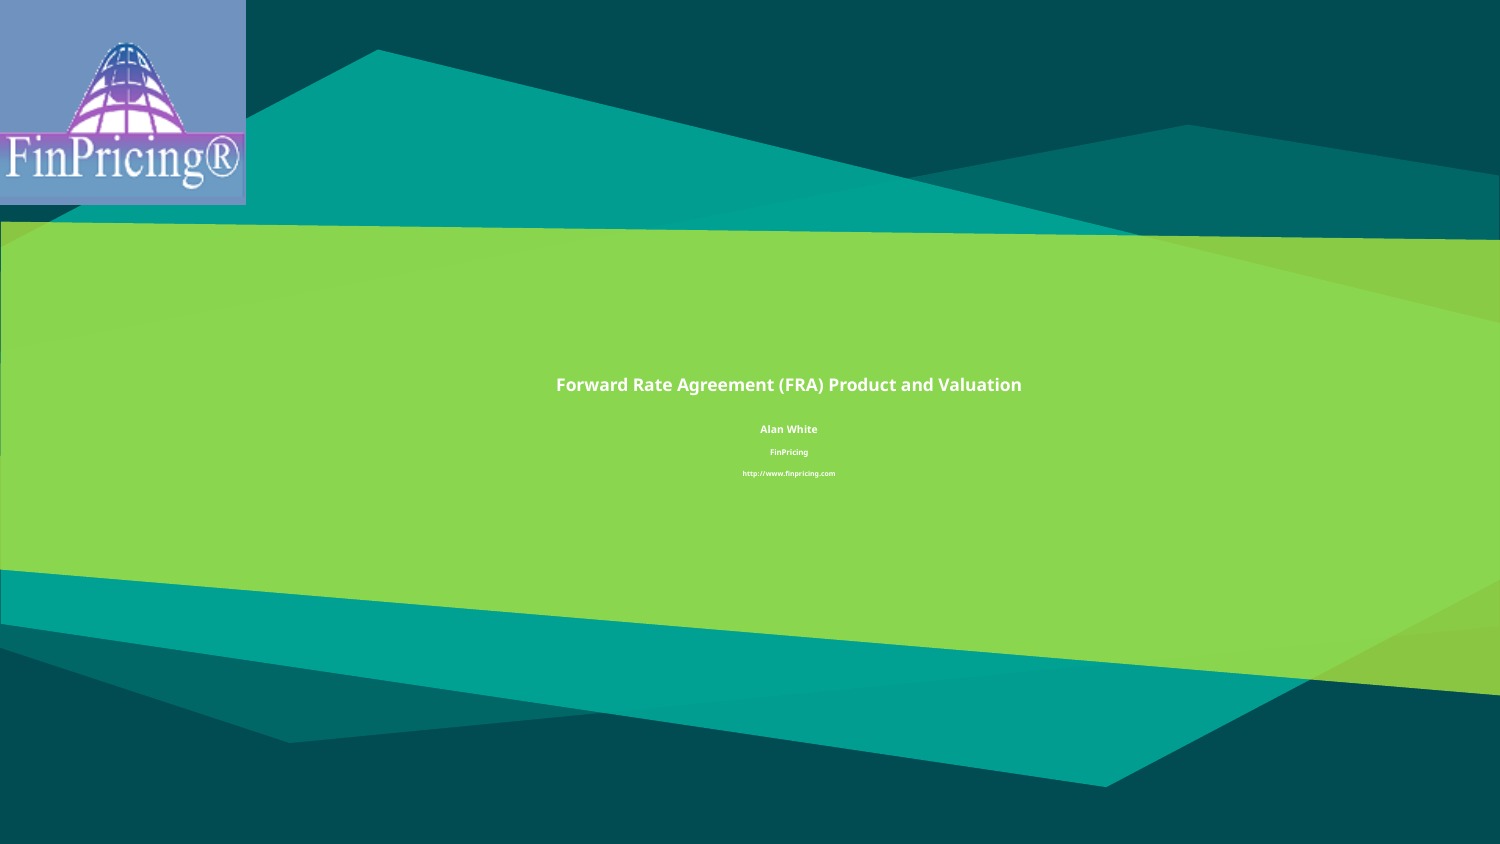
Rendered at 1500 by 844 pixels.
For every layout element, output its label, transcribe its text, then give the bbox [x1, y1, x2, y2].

title Forward Rate Agreement (FRA) Product and Valuation Alan White FinPricing http://www.finpricing.com [230, 327, 1349, 518]
picture [0, 0, 246, 205]
